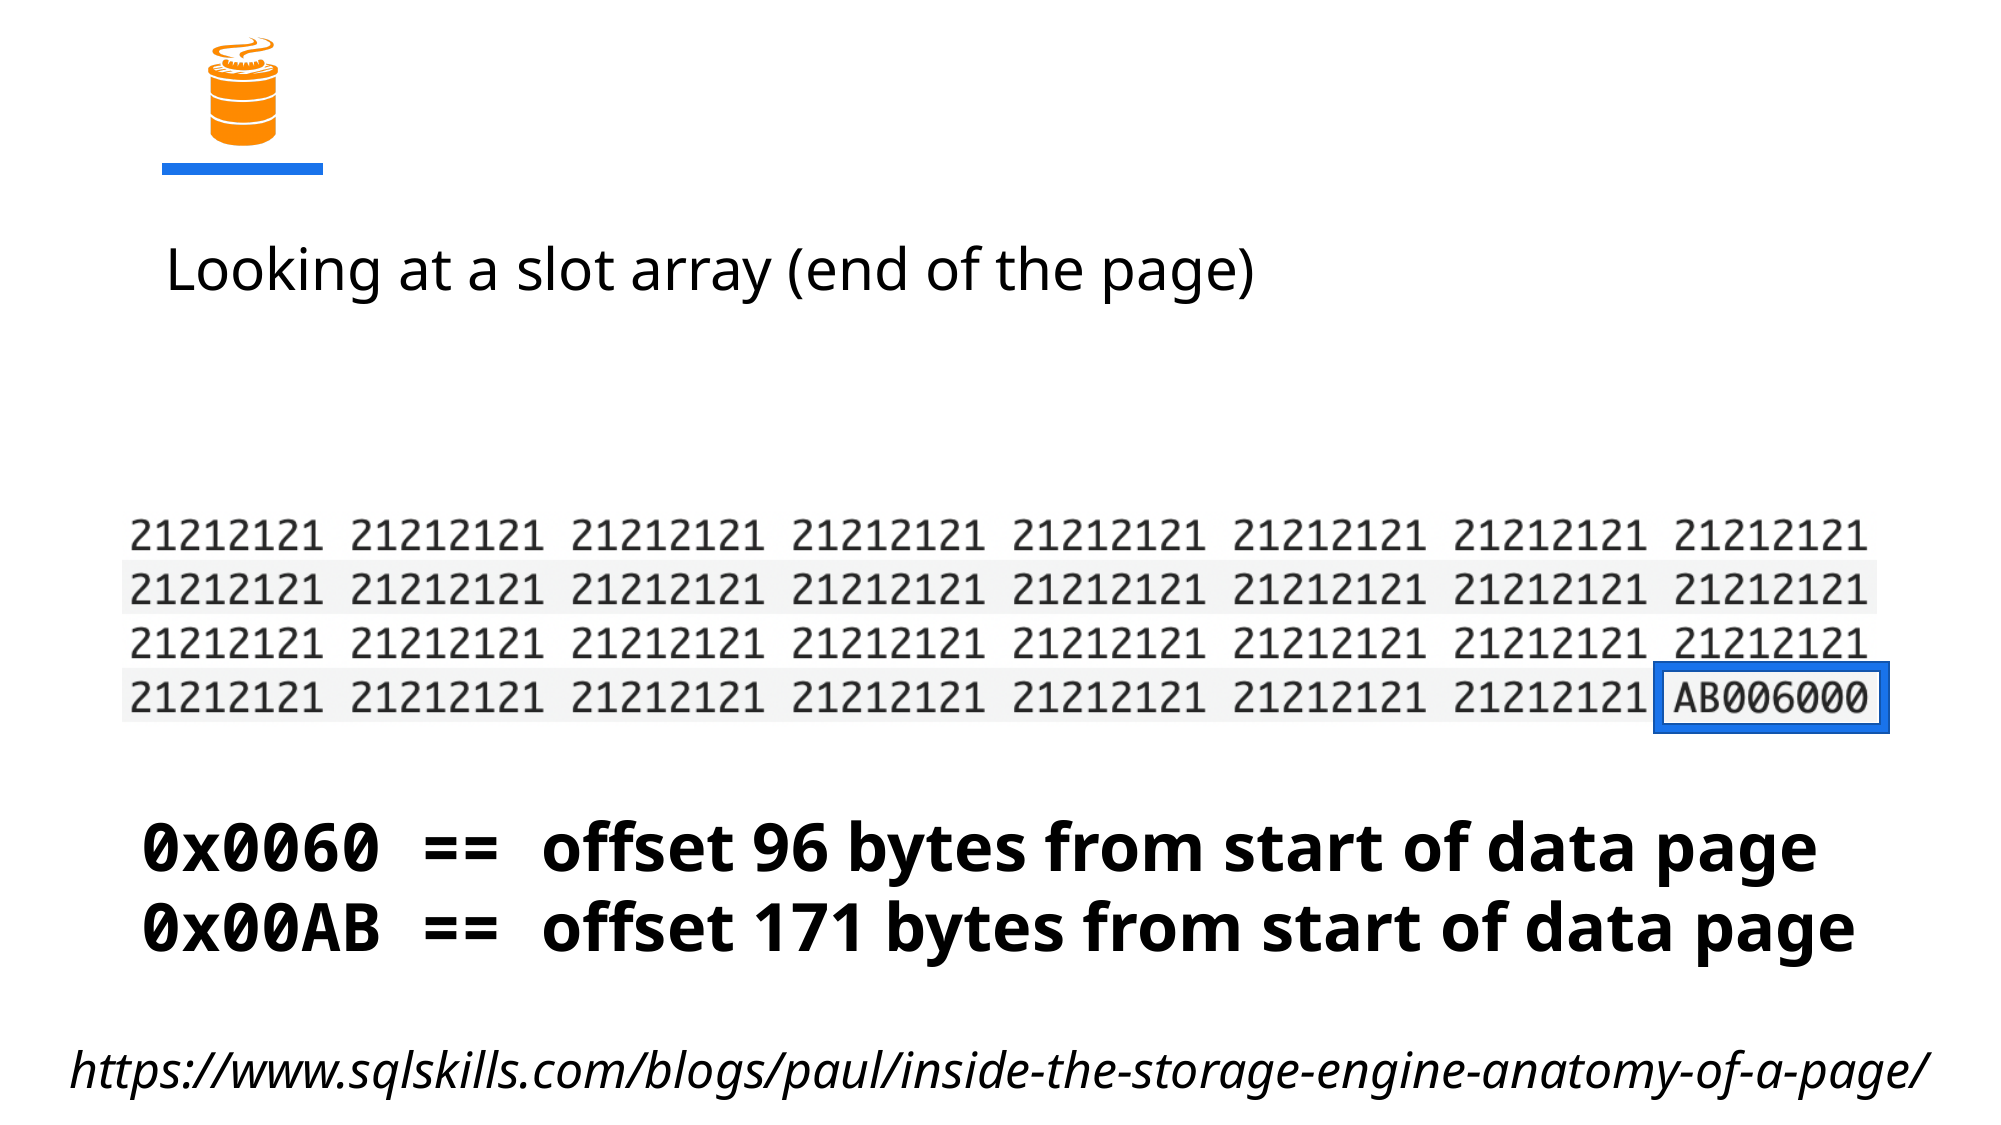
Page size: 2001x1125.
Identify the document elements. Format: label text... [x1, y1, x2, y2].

text_box 0x0060 == offset 96 bytes from start of data page 0x00AB == offset 171 bytes from start of data page [126, 797, 1874, 972]
text_box https://www.sqlskills.com/blogs/paul/inside-the-storage-engine-anatomy-of-a-page/ [54, 1030, 1945, 1106]
text_box [1653, 661, 1890, 734]
picture [122, 511, 1877, 727]
picture [208, 37, 279, 146]
title Looking at a slot array (end of the page) [150, 224, 1850, 441]
